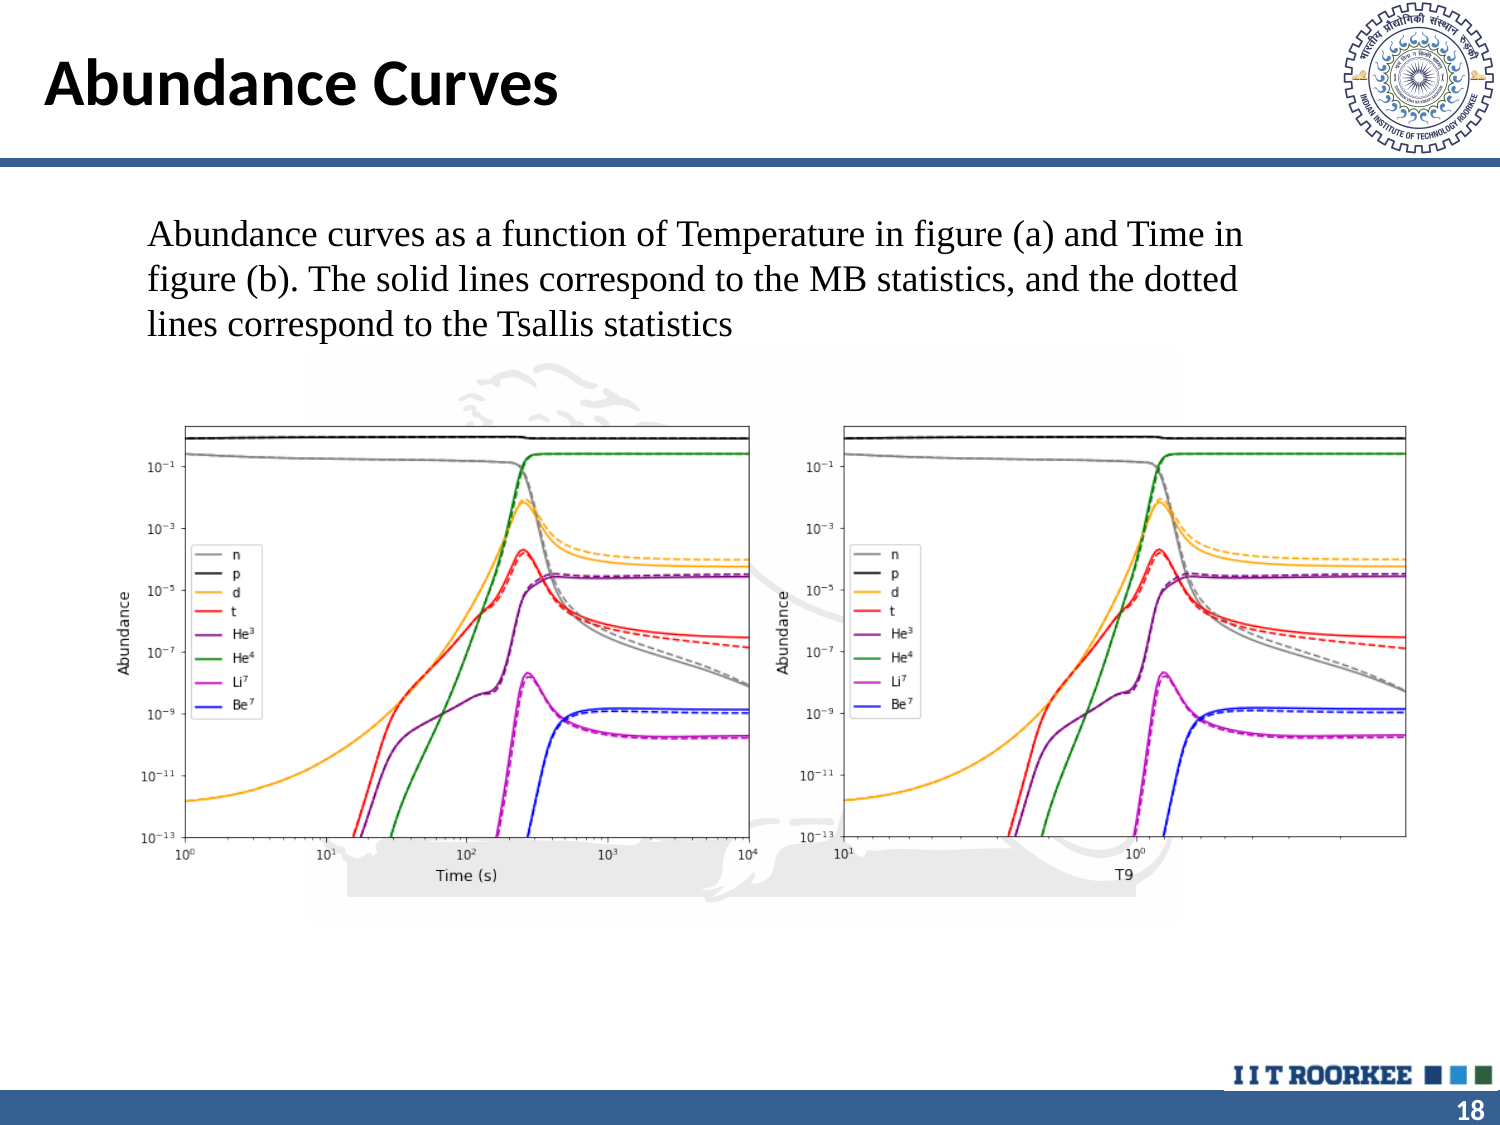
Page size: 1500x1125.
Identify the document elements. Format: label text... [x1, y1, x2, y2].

title Abundance Curves [29, 33, 1185, 125]
text_box Abundance curves as a function of Temperature in figure (a) and Time in figure (b). The solid lines correspond to the MB statistics, and the dotted lines correspond to the Tsallis statistics [132, 201, 1331, 352]
picture [1224, 1057, 1498, 1091]
picture [1339, 0, 1500, 158]
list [109, 417, 765, 894]
picture [307, 352, 1414, 924]
